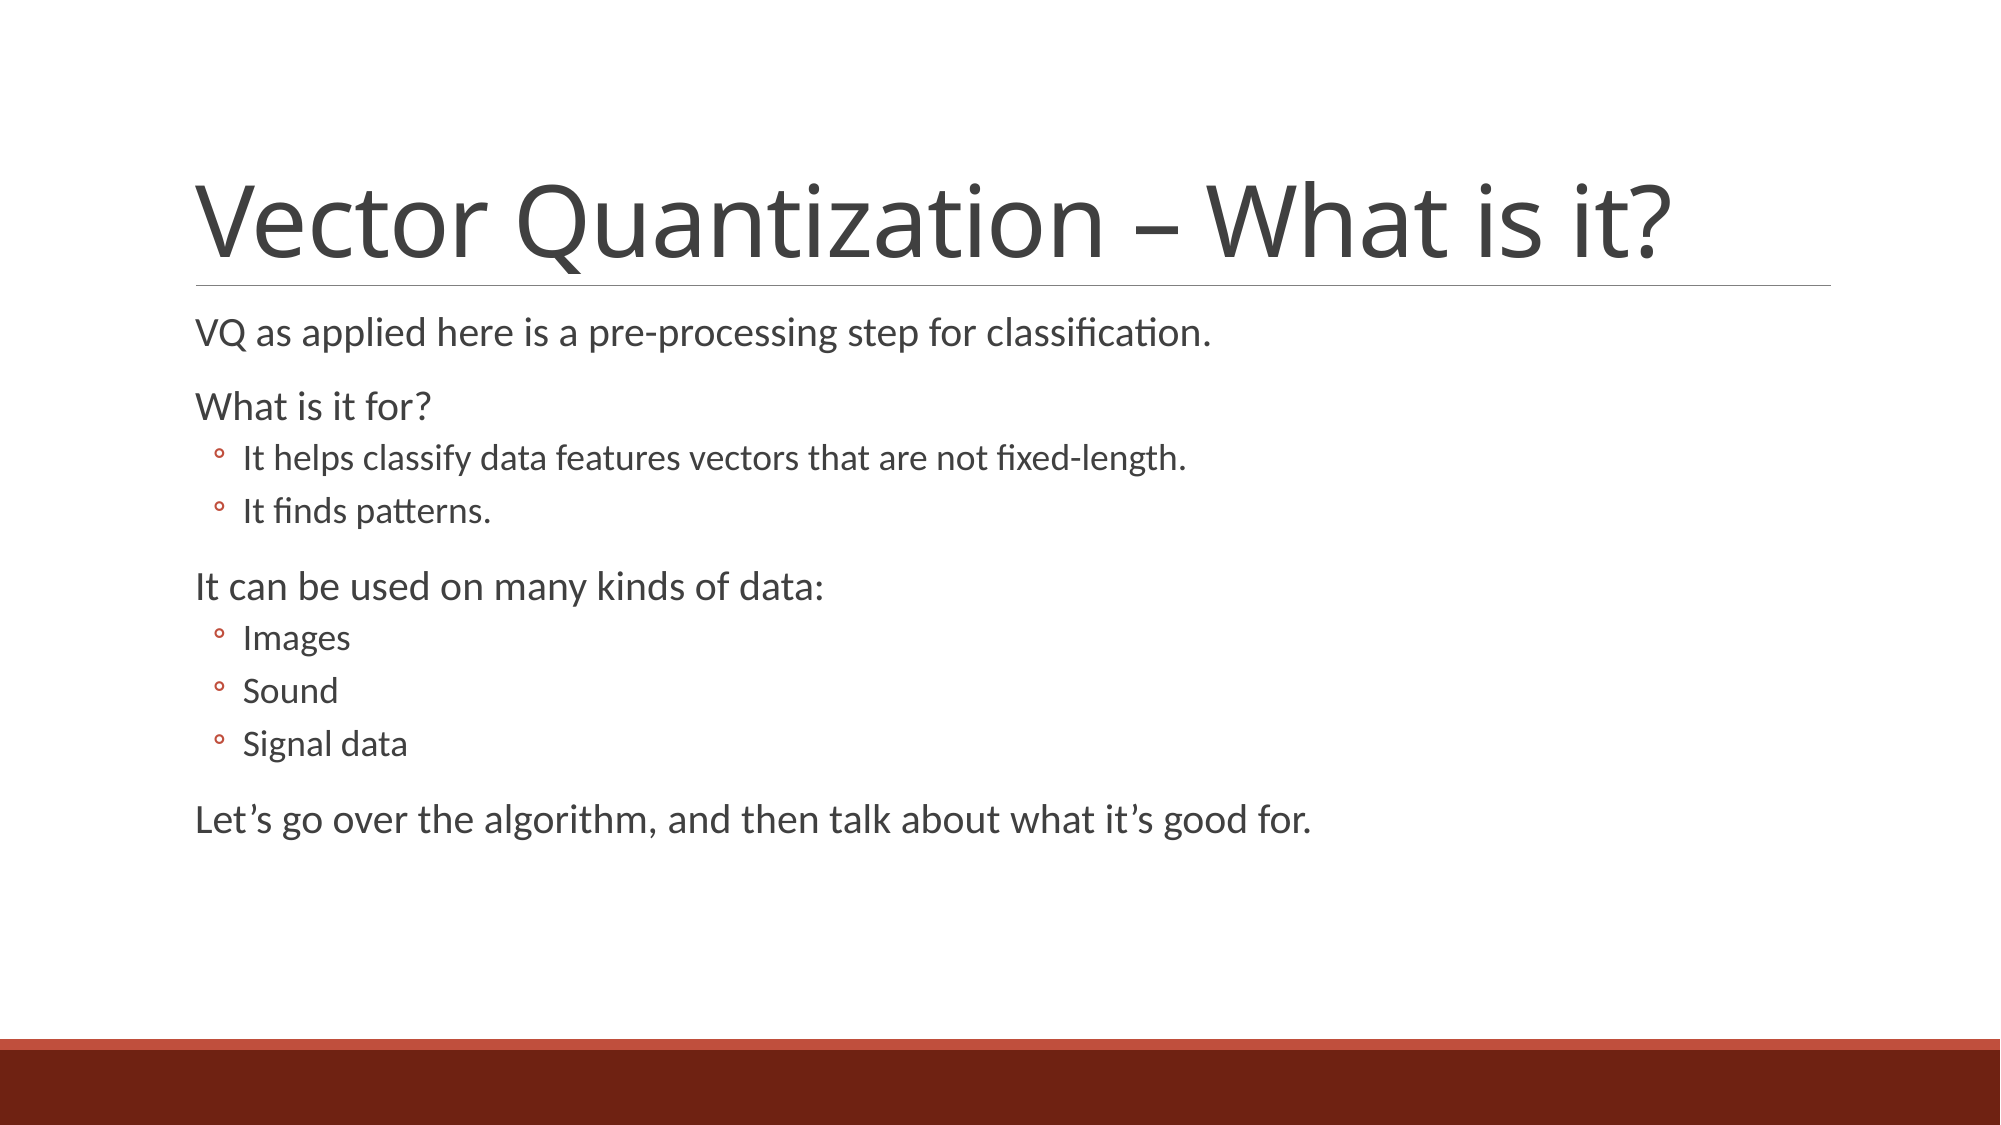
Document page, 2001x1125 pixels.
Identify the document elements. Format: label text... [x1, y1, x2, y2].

list VQ as applied here is a pre-processing step for classification. What is it for? It helps classify data features vectors that are not fixed-length. It finds patterns. It can be used on many kinds of data: Images Sound Signal data Let’s go over the algorithm, and then talk about what it’s good for. [180, 302, 1830, 963]
title Vector Quantization – What is it? [180, 47, 1830, 285]
